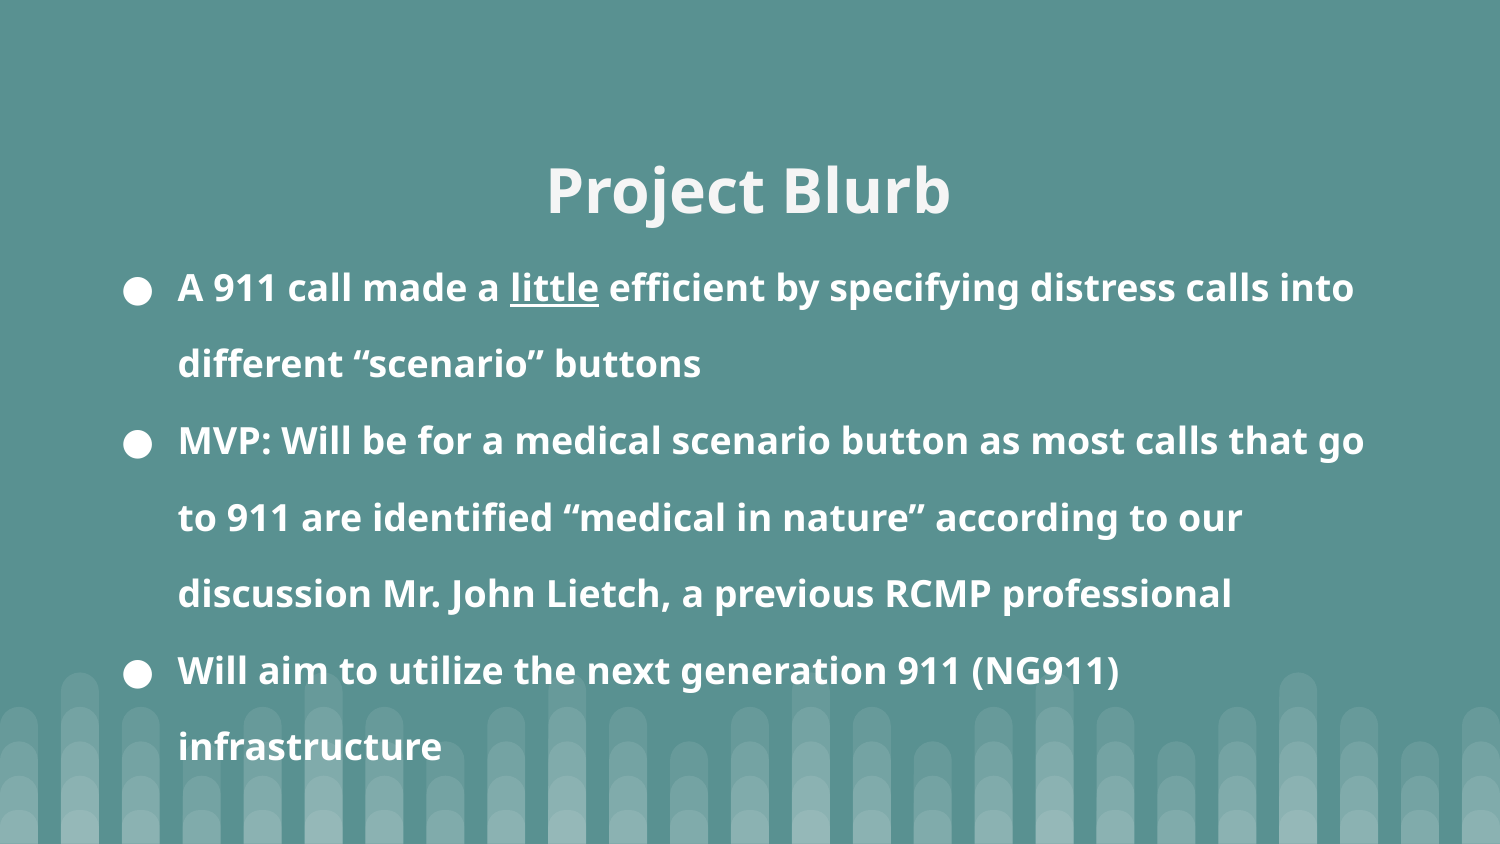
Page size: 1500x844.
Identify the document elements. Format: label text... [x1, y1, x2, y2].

list Project Blurb A 911 call made a little efficient by specifying distress calls into different “scenario” buttons MVP: Will be for a medical scenario button as most calls that go to 911 are identified “medical in nature” according to our discussion Mr. John Lietch, a previous RCMP professional Will aim to utilize the next generation 911 (NG911) infrastructure [87, 114, 1410, 844]
